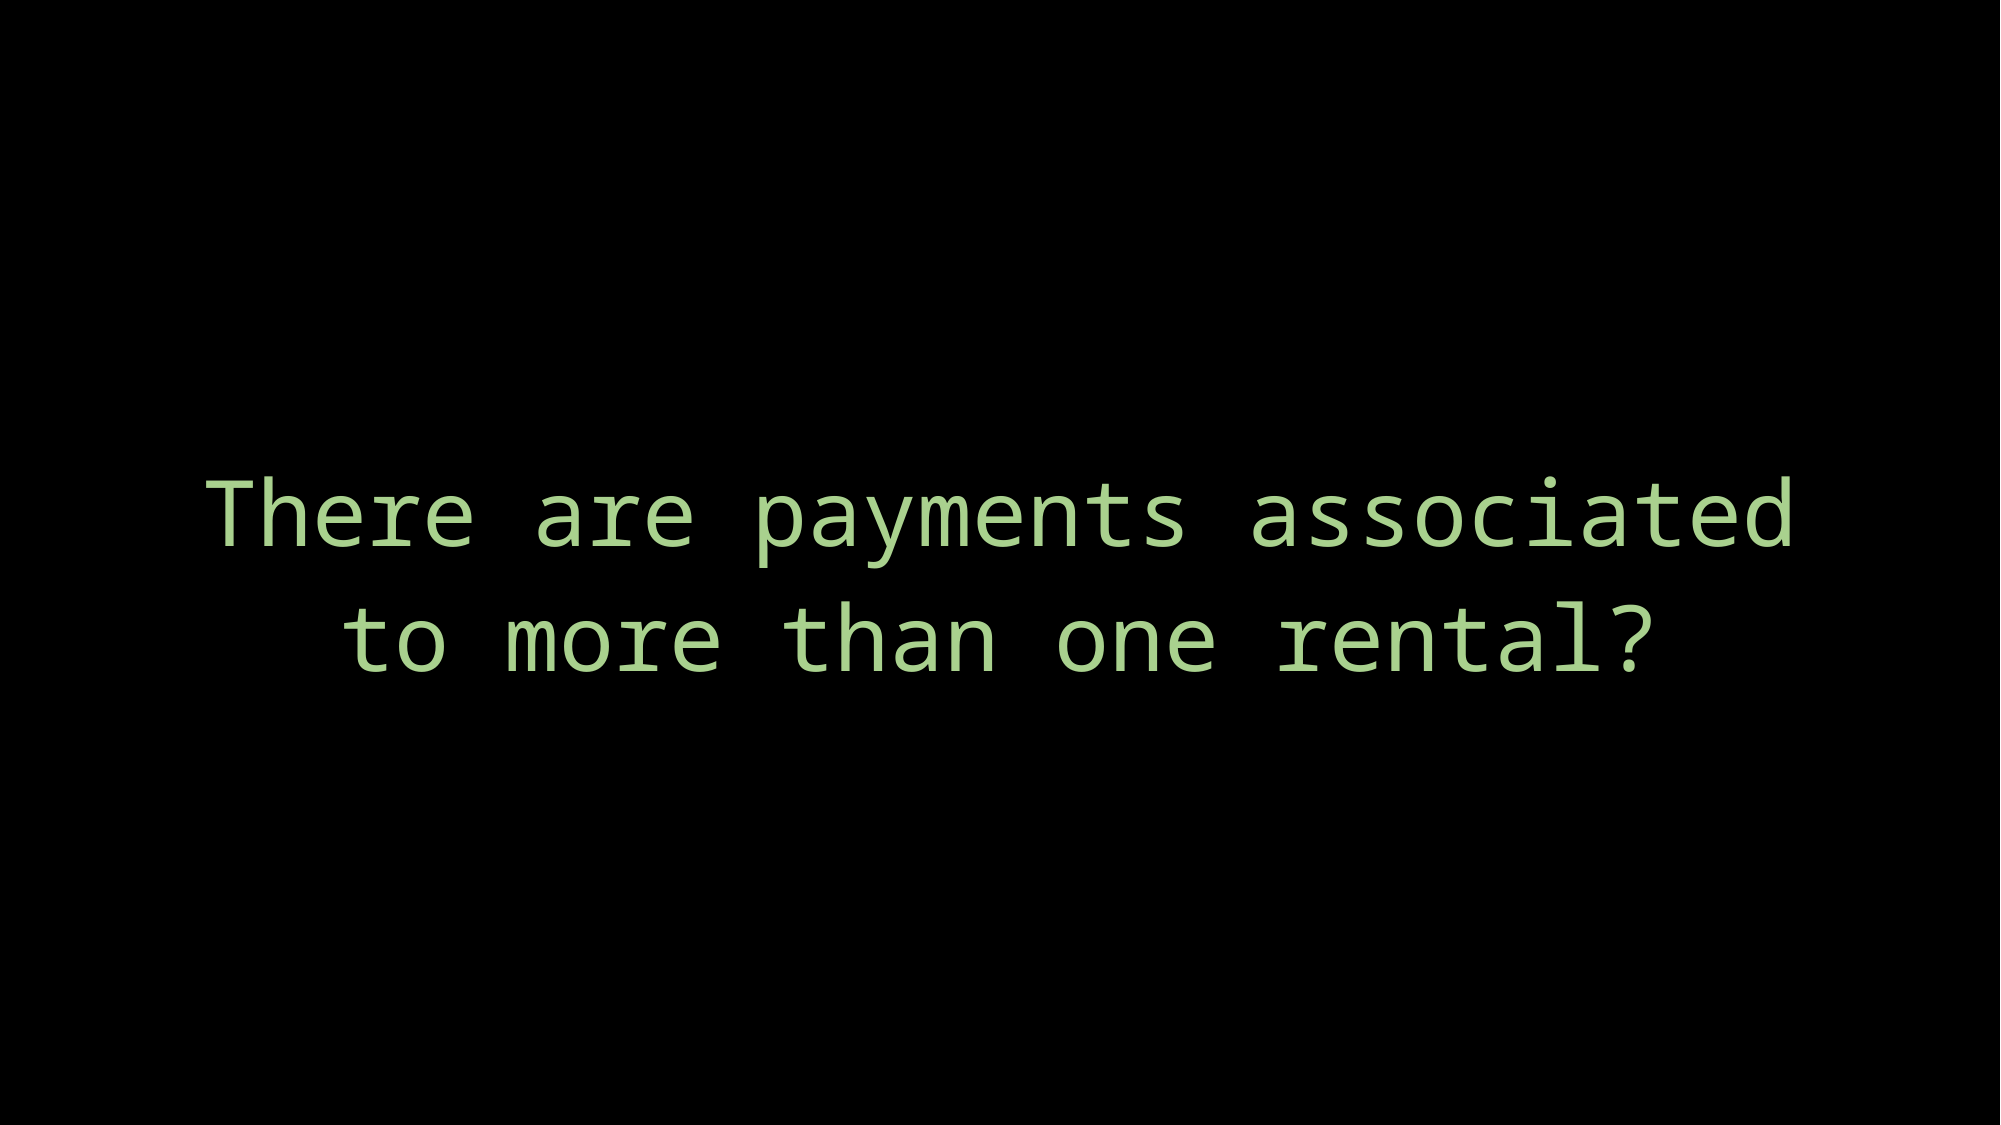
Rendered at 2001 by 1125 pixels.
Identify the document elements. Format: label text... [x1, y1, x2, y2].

text_box There are payments associated to more than one rental? [185, 432, 1815, 698]
